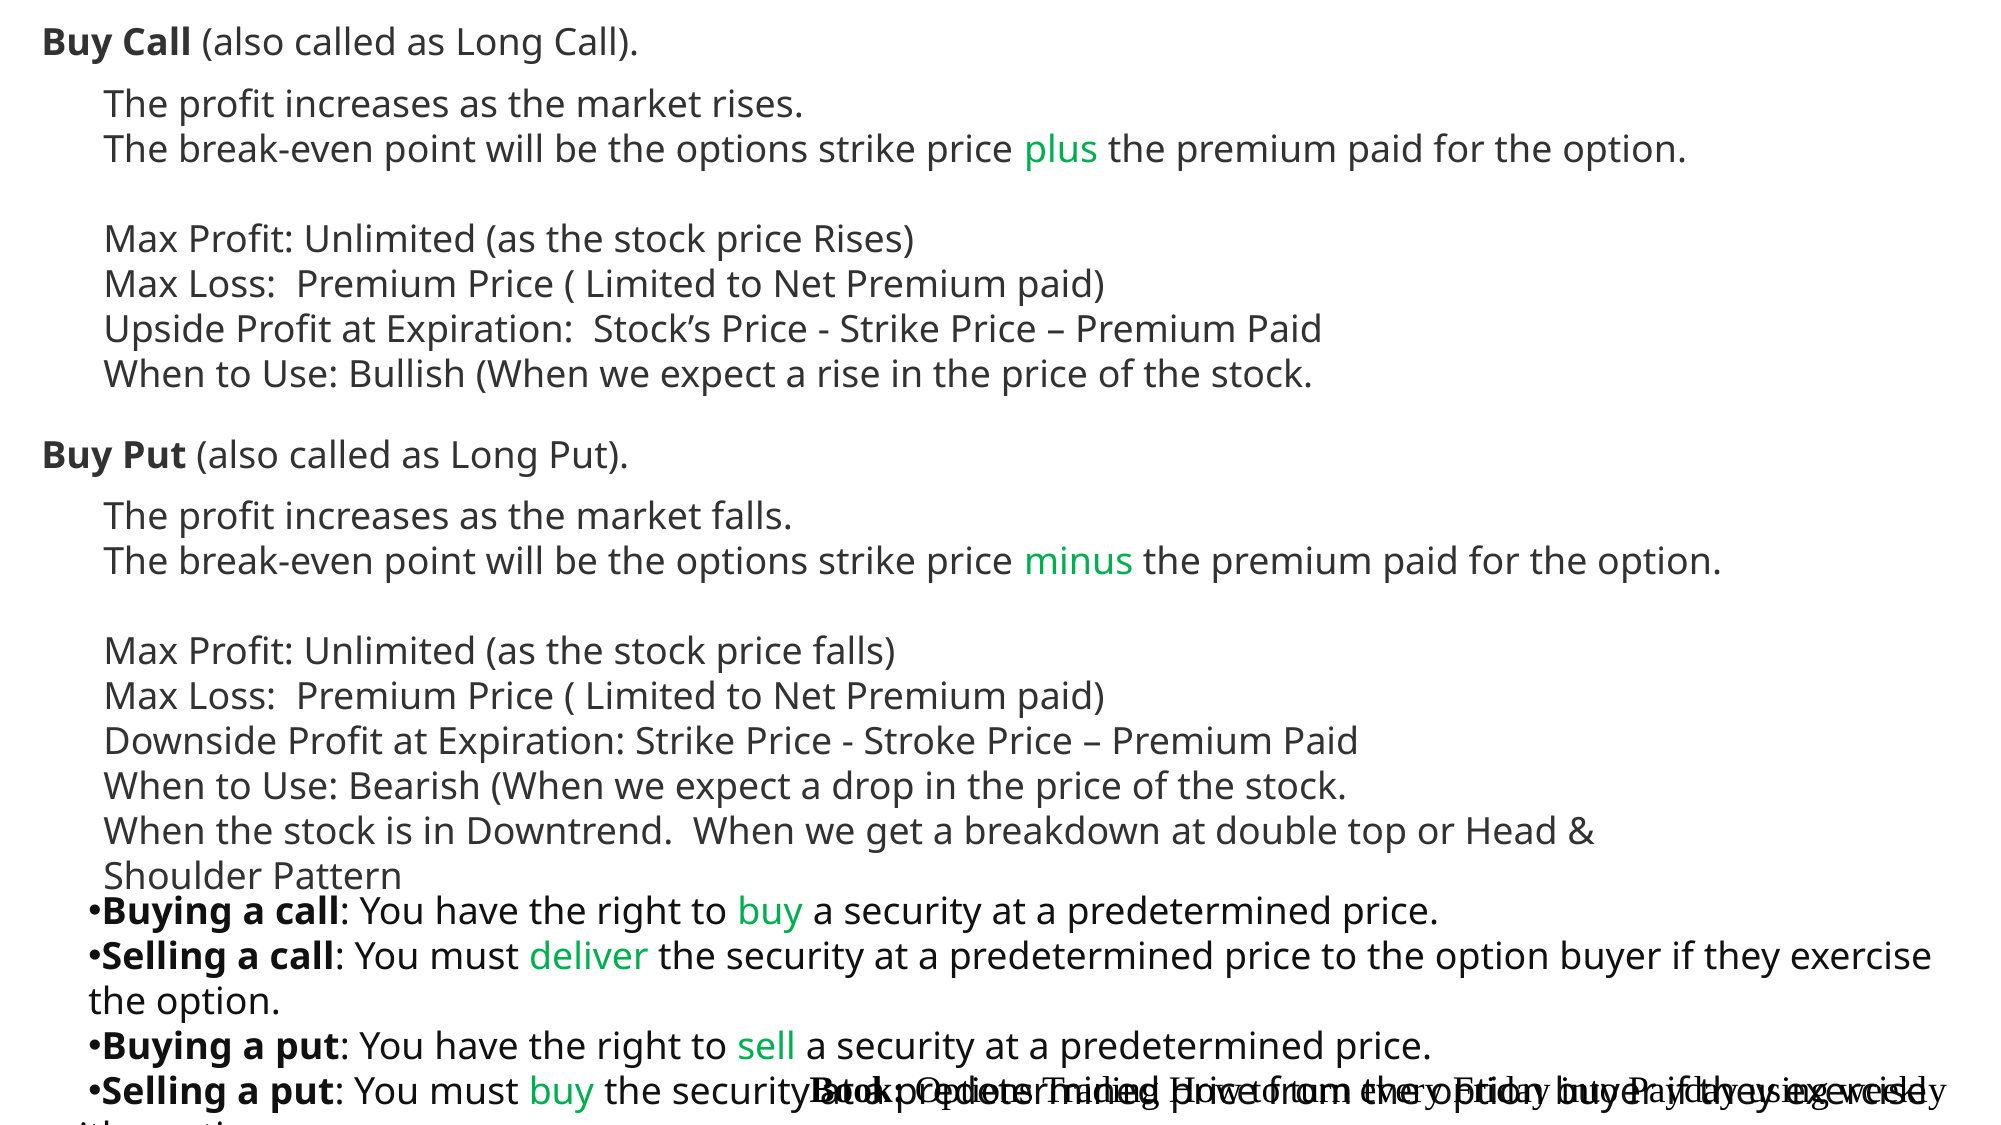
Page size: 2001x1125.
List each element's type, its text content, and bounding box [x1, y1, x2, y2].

text_box Book: Options Trading How to turn every Friday into Payday using weekly options [15, 1057, 2000, 1125]
text_box The profit increases as the market rises. The break-even point will be the options strike price plus the premium paid for the option. Max Profit: Unlimited (as the stock price Rises) Max Loss: Premium Price ( Limited to Net Premium paid) Upside Profit at Expiration: Stock’s Price - Strike Price – Premium Paid When to Use: Bullish (When we expect a rise in the price of the stock. [88, 72, 1751, 402]
text_box The profit increases as the market falls. The break-even point will be the options strike price minus the premium paid for the option. Max Profit: Unlimited (as the stock price falls) Max Loss: Premium Price ( Limited to Net Premium paid) Downside Profit at Expiration: Strike Price - Stroke Price – Premium Paid When to Use: Bearish (When we expect a drop in the price of the stock. When the stock is in Downtrend. When we get a breakdown at double top or Head & Shoulder Pattern [88, 484, 1751, 905]
text_box Buy Put (also called as Long Put). [15, 419, 1017, 484]
text_box Buy Call (also called as Long Call). [15, 6, 1017, 72]
text_box Buying a call: You have the right to buy a security at a predetermined price. Selling a call: You must deliver the security at a predetermined price to the option buyer if they exercise the option. Buying a put: You have the right to sell a security at a predetermined price. Selling a put: You must buy the security at a predetermined price from the option buyer if they exercise the option. [73, 879, 1985, 1057]
